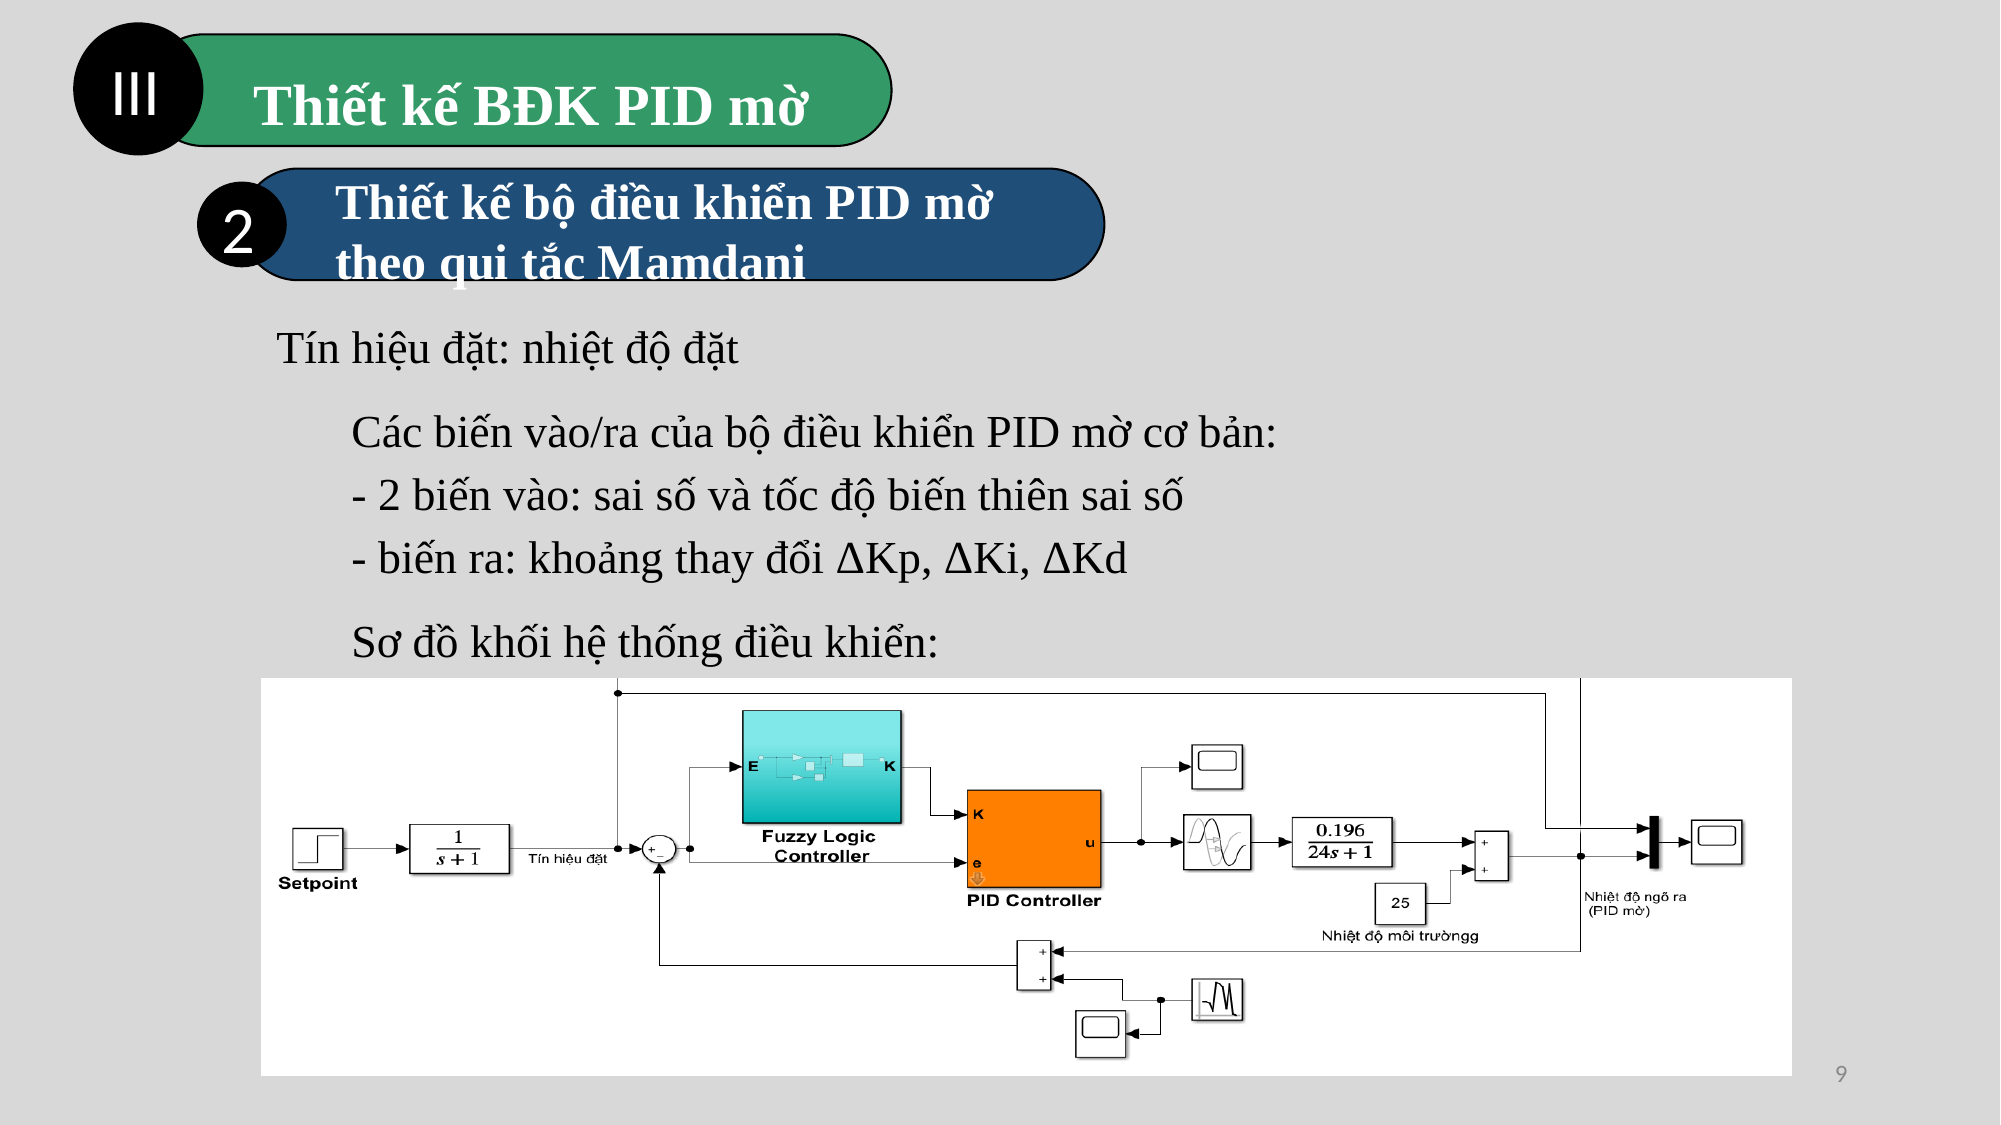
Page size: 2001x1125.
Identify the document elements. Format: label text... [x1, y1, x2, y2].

slide_number 9 [1412, 1042, 1863, 1103]
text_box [72, 22, 1179, 156]
picture [261, 678, 1792, 1076]
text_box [176, 161, 1238, 299]
